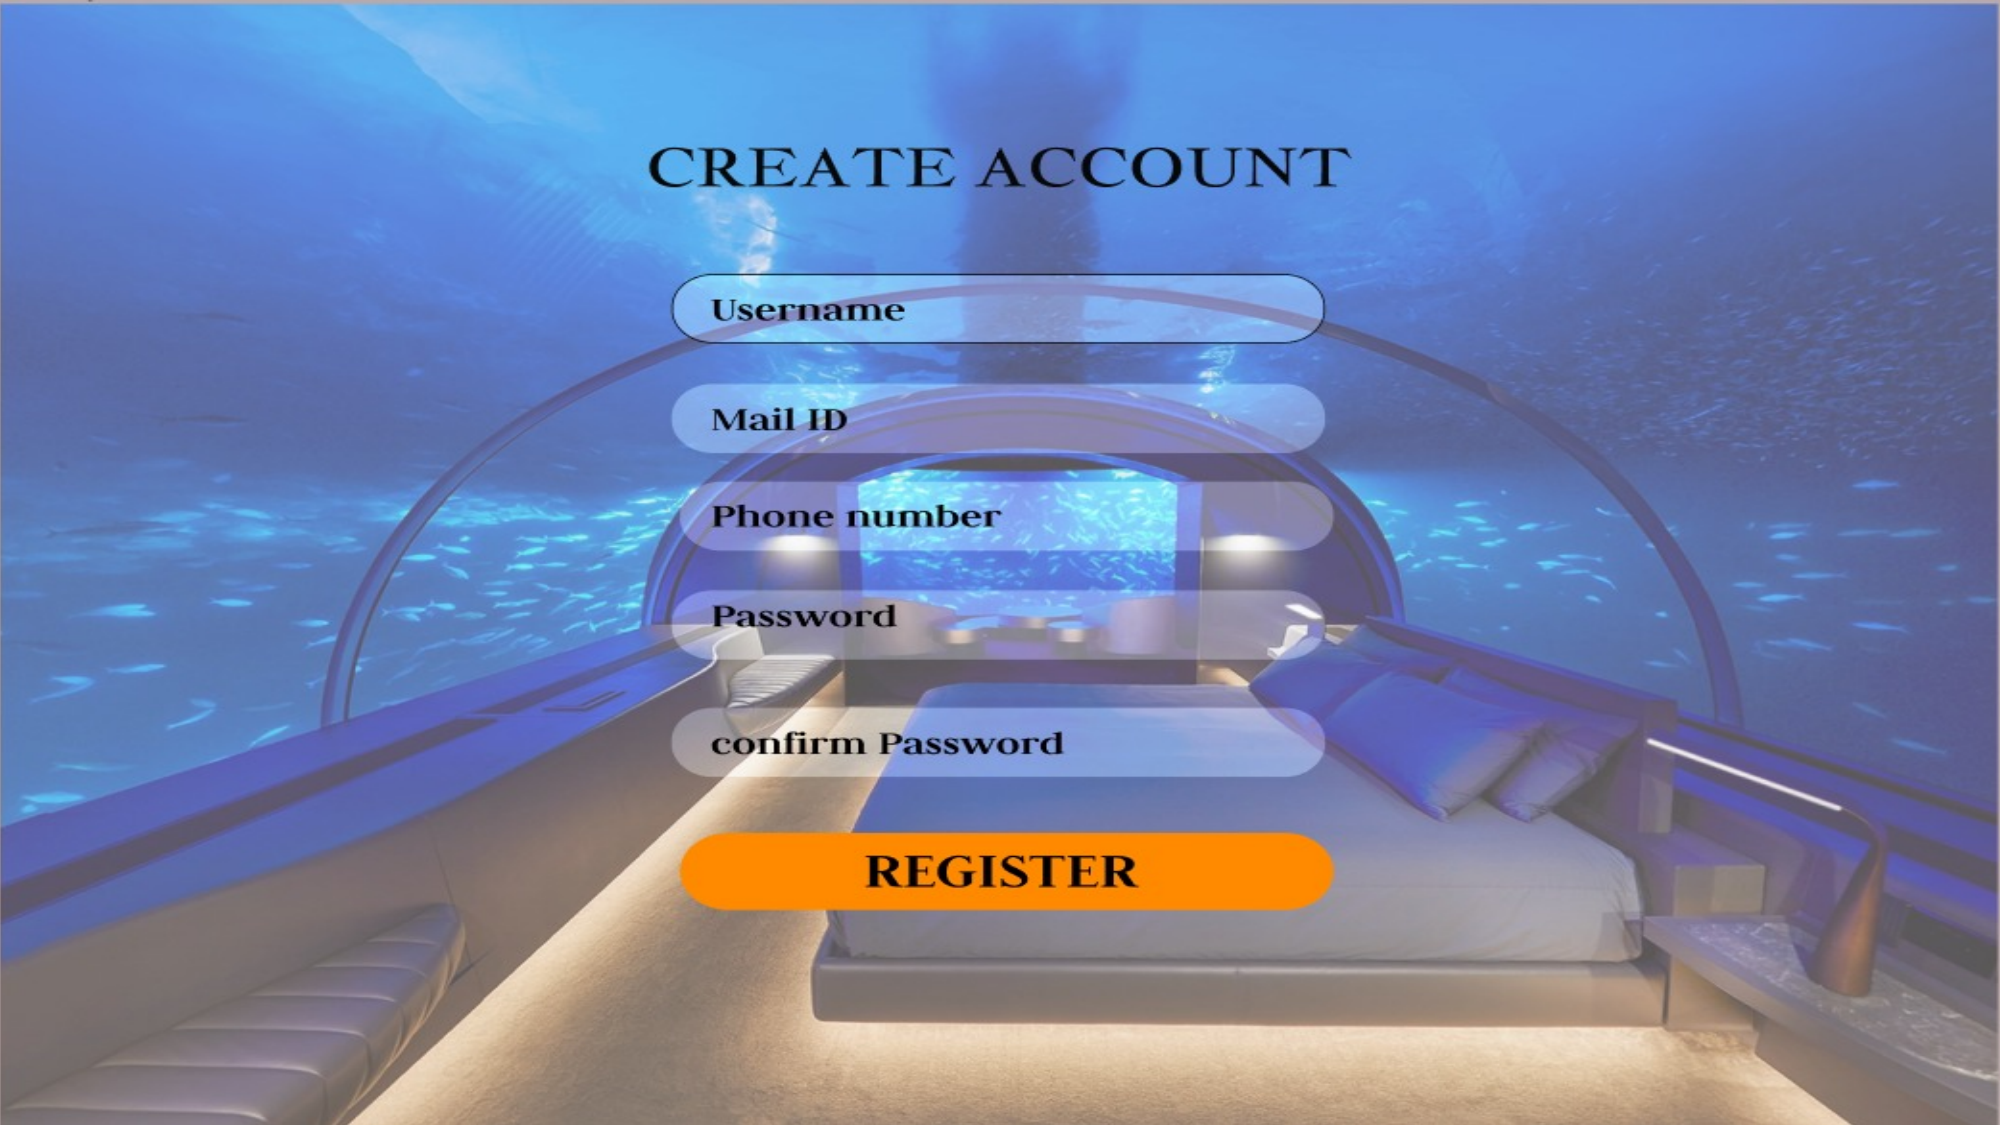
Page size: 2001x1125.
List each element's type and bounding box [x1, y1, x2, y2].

list [0, 0, 2000, 1125]
